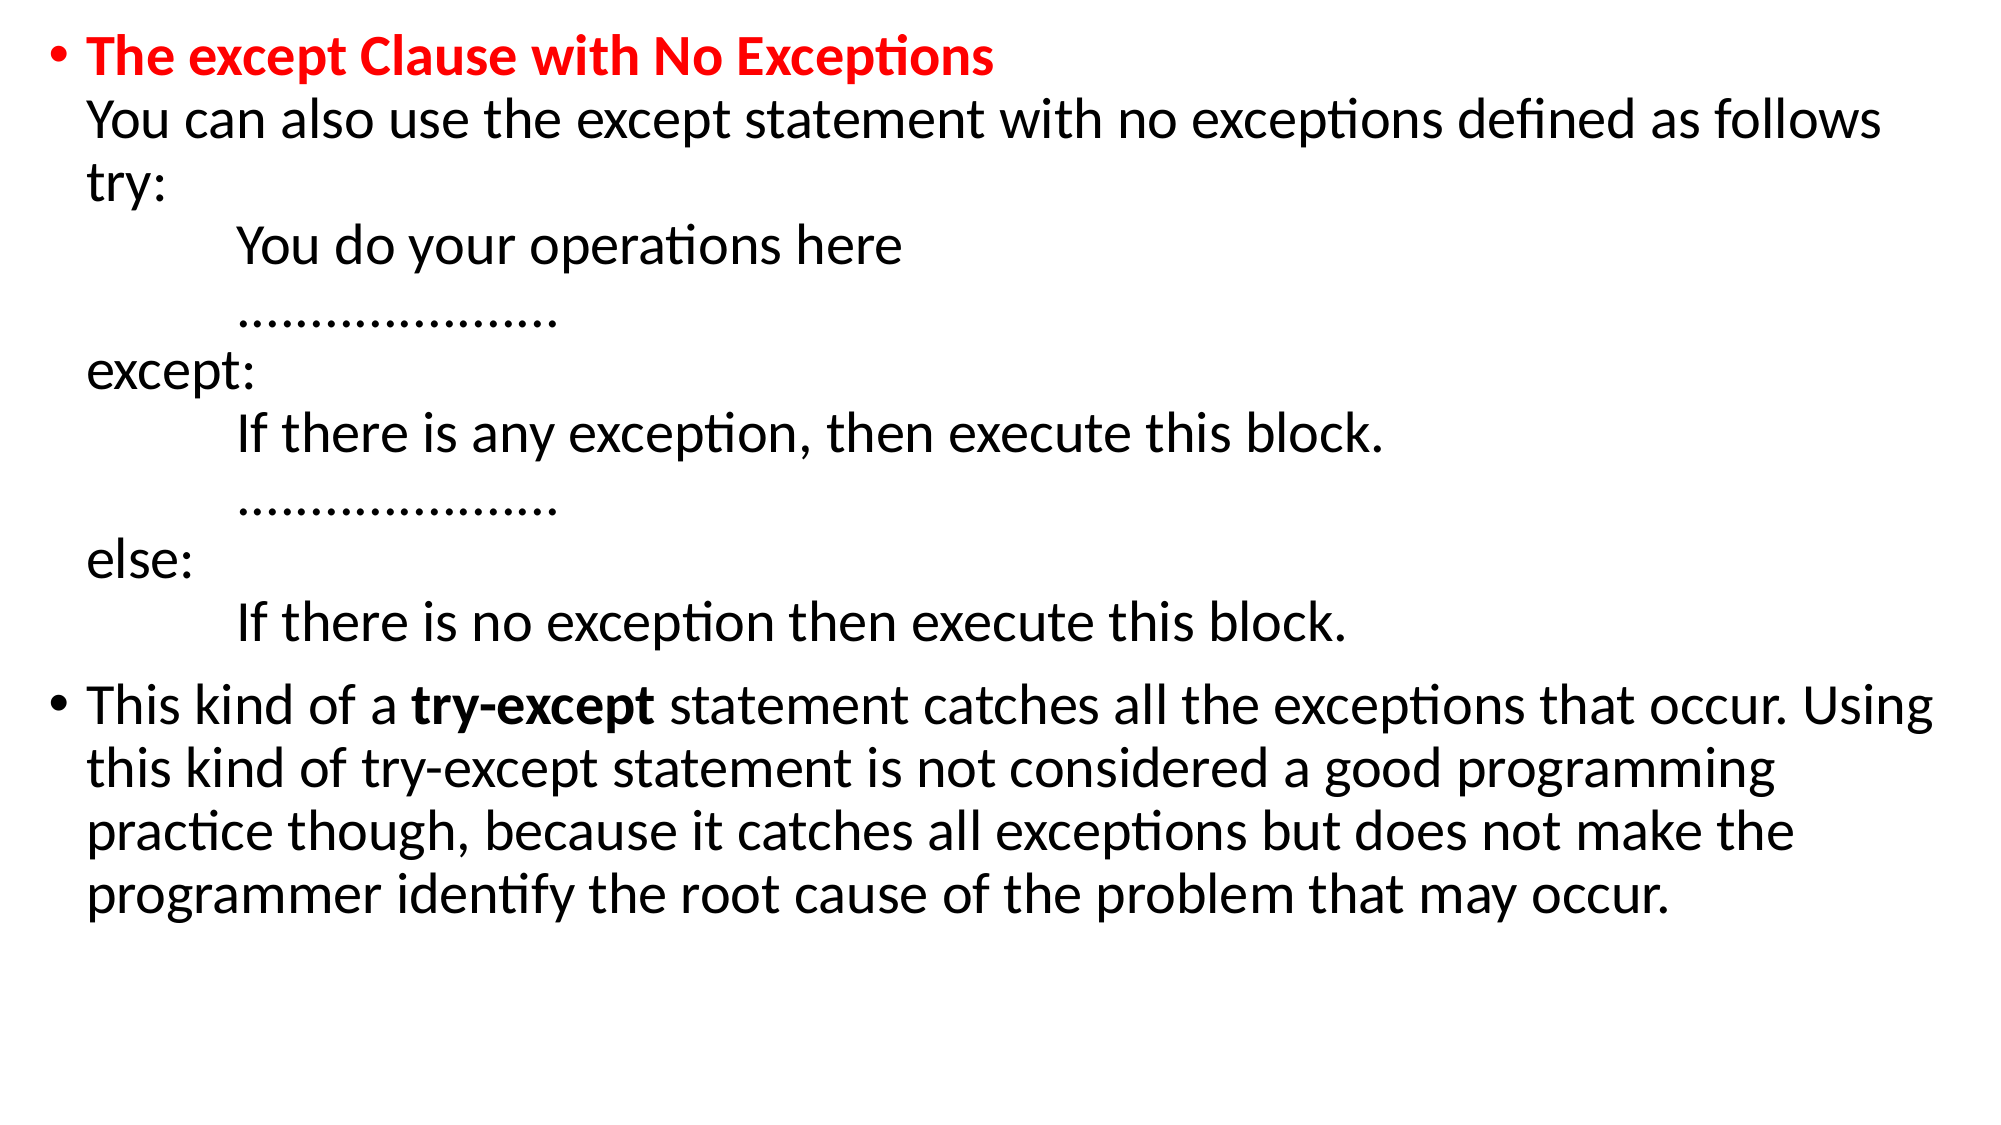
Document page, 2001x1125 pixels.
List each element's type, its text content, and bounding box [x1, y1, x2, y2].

list The except Clause with No Exceptions You can also use the except statement with no exceptions defined as follows try: You do your operations here ...................... except: If there is any exception, then execute this block. ...................... else: If there is no exception then execute this block. This kind of a try-except statement catches all the exceptions that occur. Using this kind of try-except statement is not considered a good programming practice though, because it catches all exceptions but does not make the programmer identify the root cause of the problem that may occur. [33, 17, 1955, 1102]
